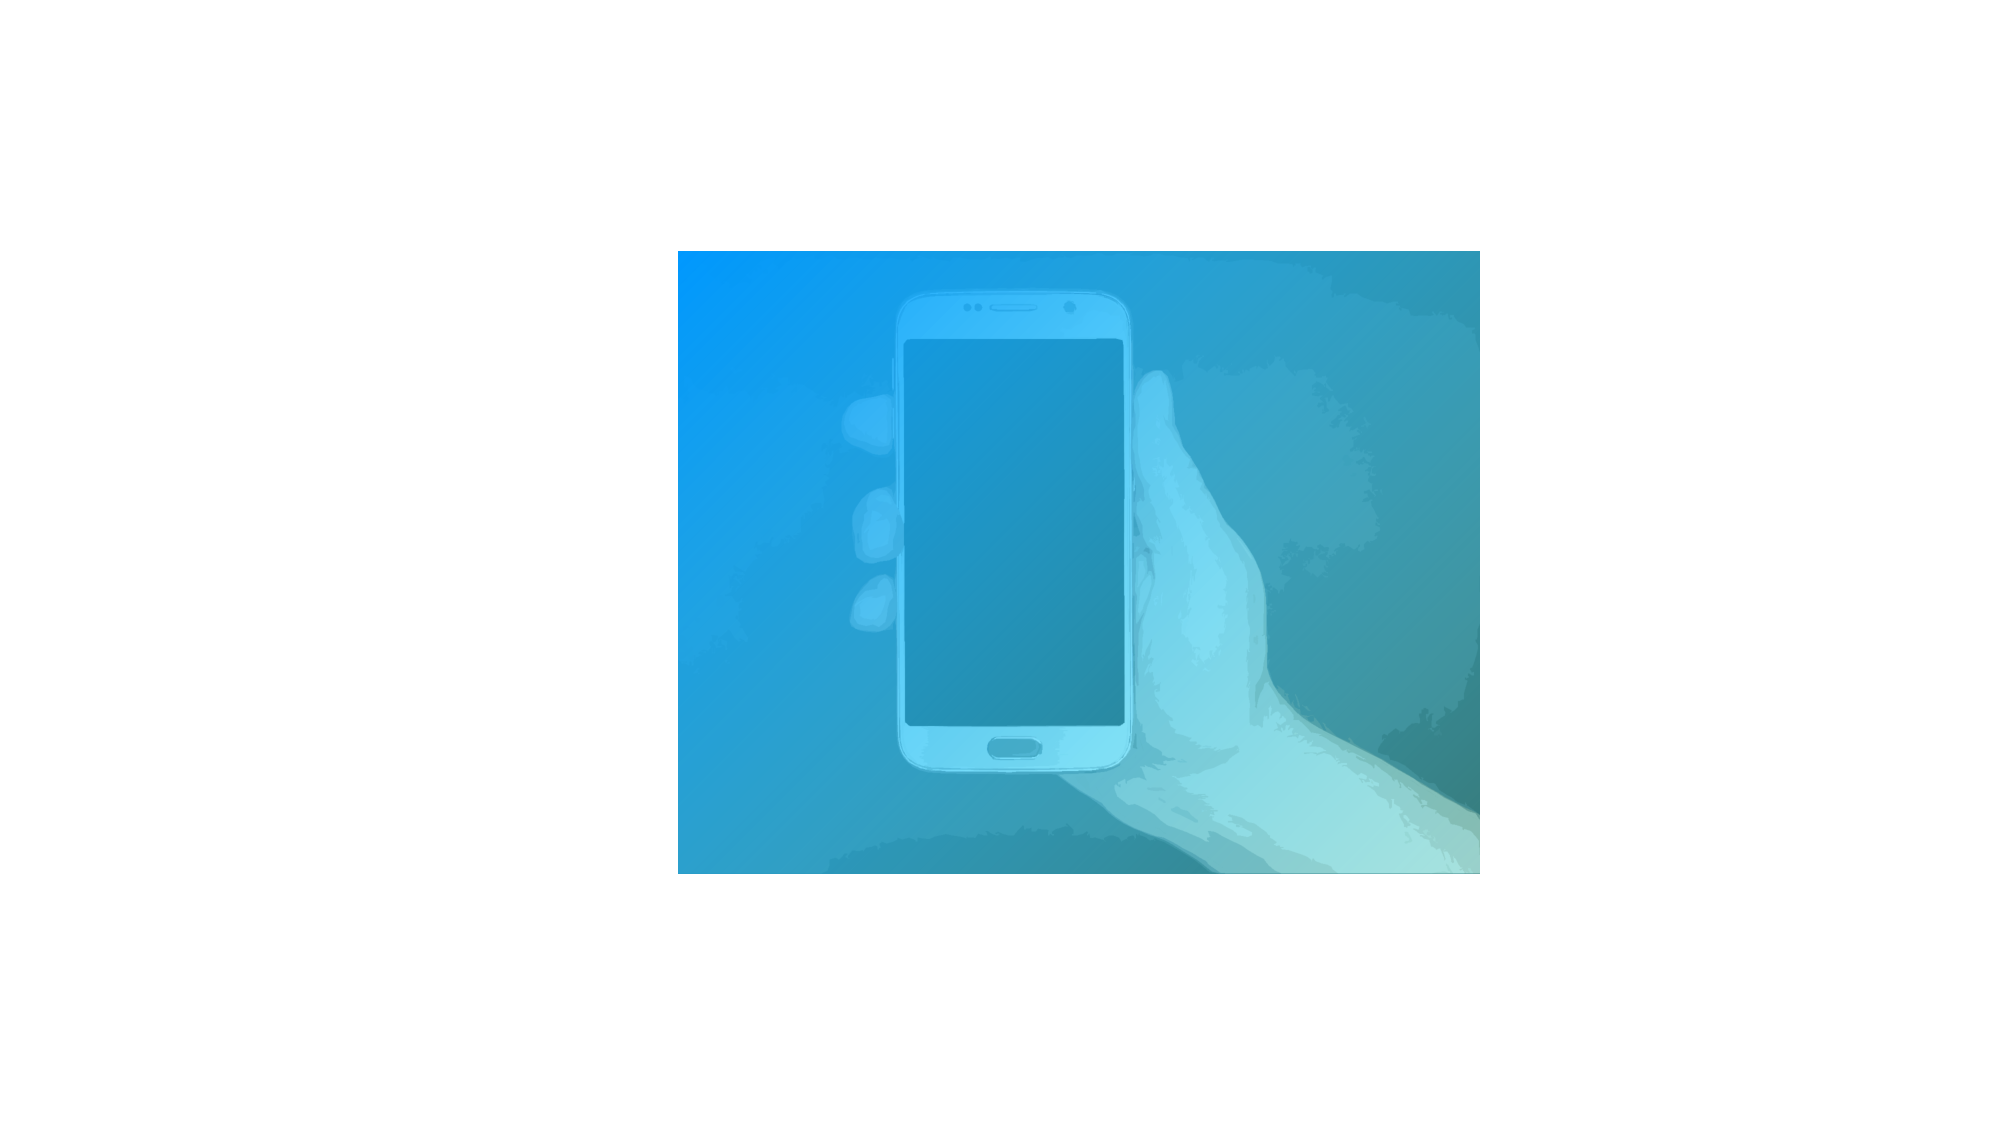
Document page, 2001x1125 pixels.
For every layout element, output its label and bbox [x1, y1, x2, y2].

picture [678, 251, 1480, 874]
